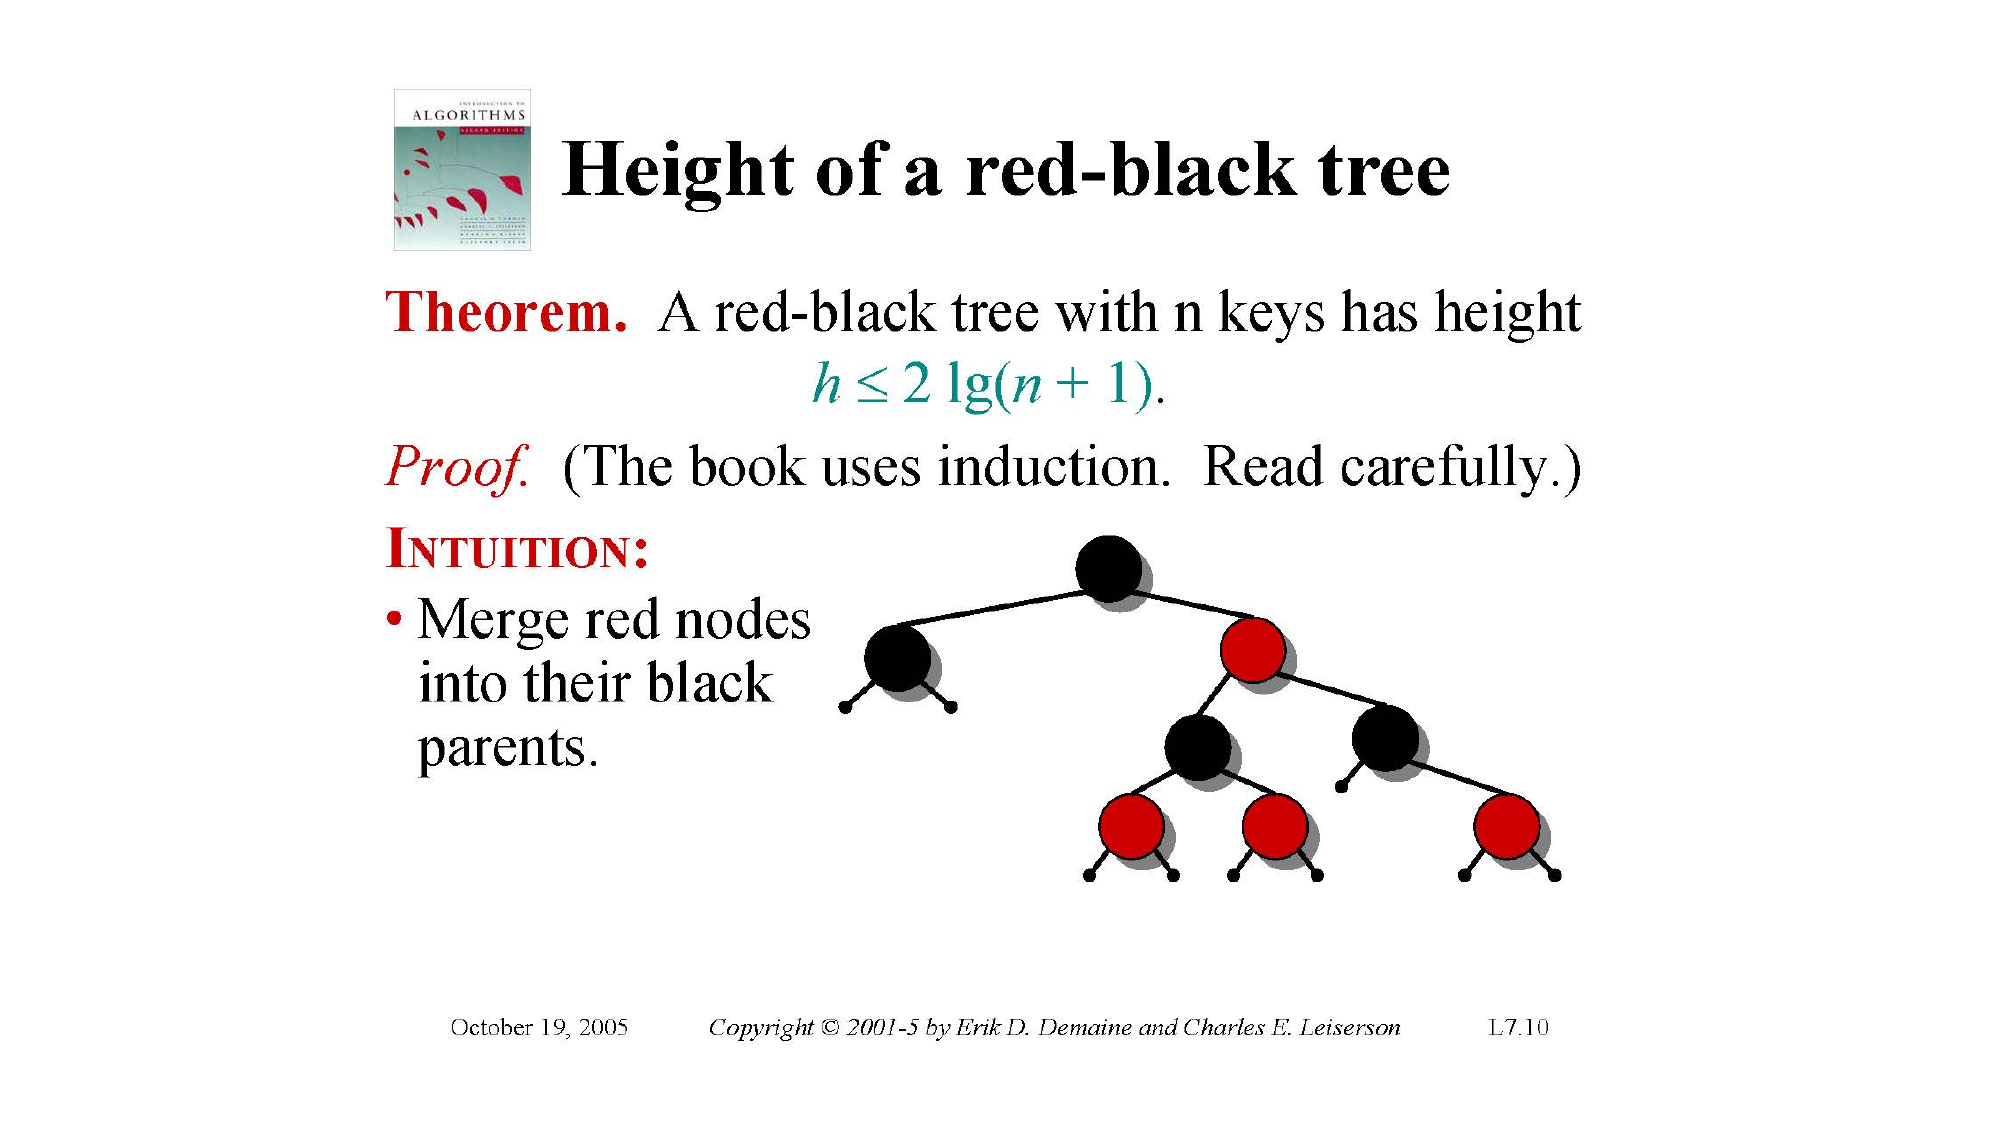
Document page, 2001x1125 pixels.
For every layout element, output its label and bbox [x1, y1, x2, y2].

picture [271, 0, 1728, 1125]
